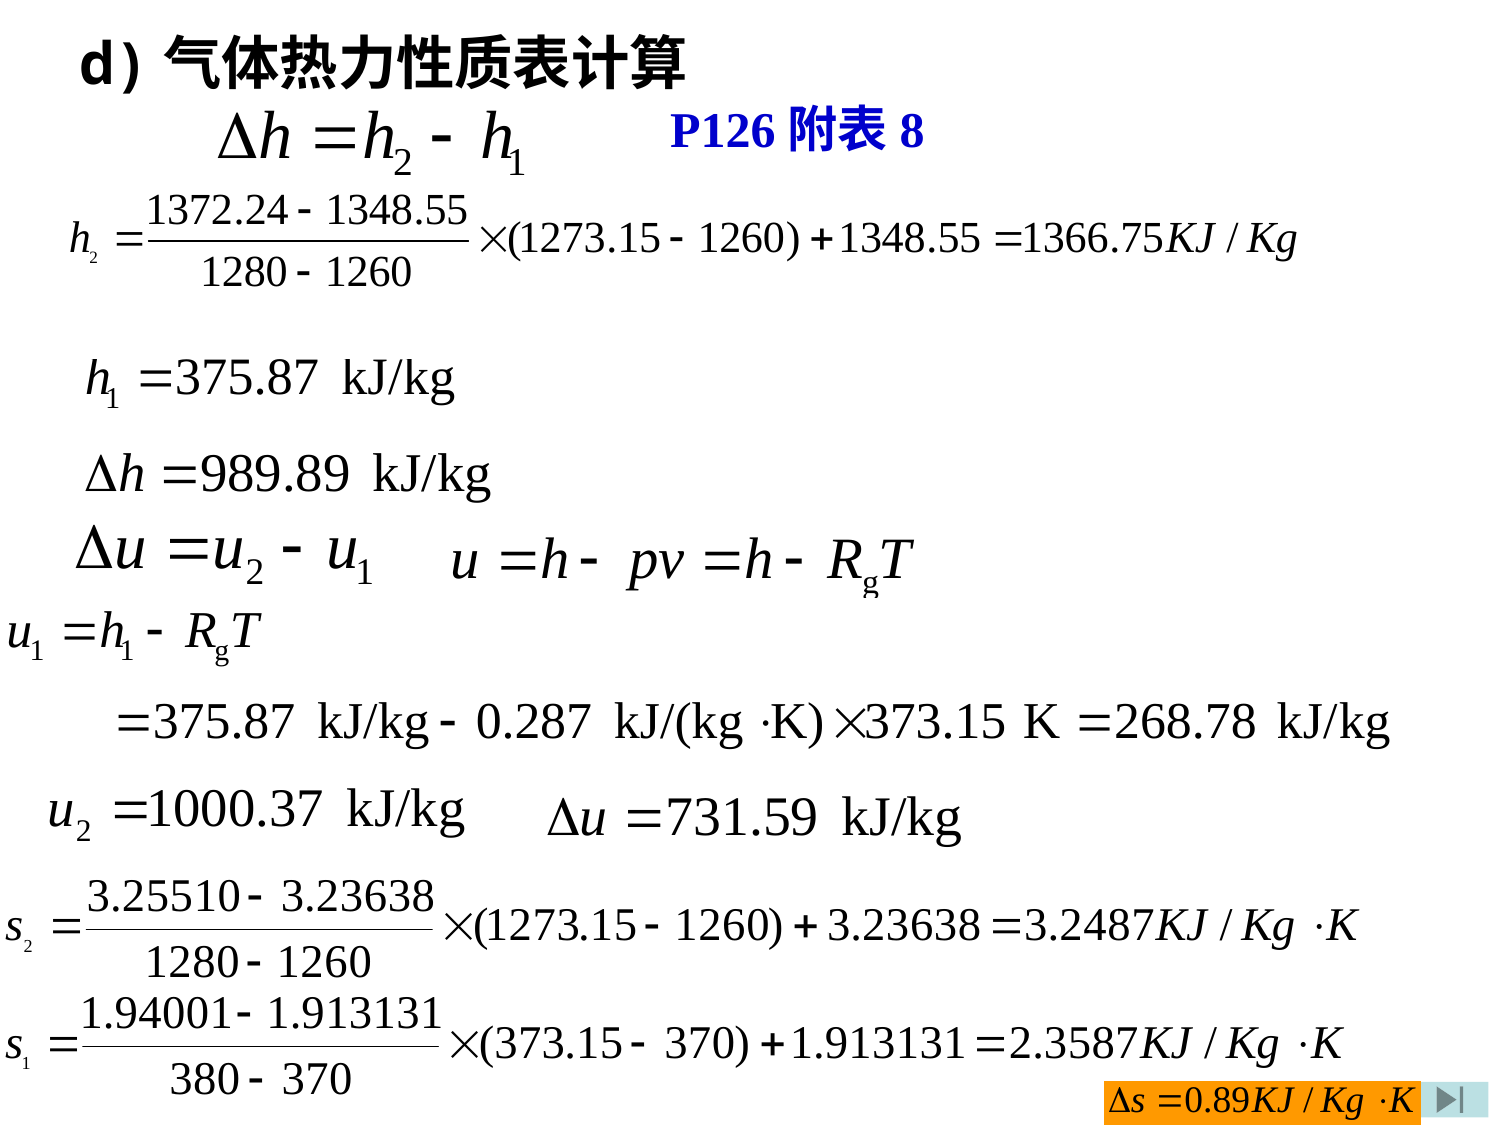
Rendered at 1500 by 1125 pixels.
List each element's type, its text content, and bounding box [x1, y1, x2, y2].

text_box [442, 519, 928, 597]
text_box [76, 432, 503, 519]
text_box [1422, 1081, 1489, 1118]
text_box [64, 184, 1306, 360]
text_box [1104, 1081, 1422, 1125]
text_box P126附表8 [655, 90, 963, 165]
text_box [76, 360, 467, 422]
text_box d)气体热力性质表计算 [64, 19, 703, 104]
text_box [0, 987, 1351, 1103]
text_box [537, 774, 975, 864]
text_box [41, 767, 479, 855]
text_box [64, 503, 384, 597]
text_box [0, 597, 1400, 762]
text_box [0, 869, 1367, 1055]
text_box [206, 90, 538, 184]
